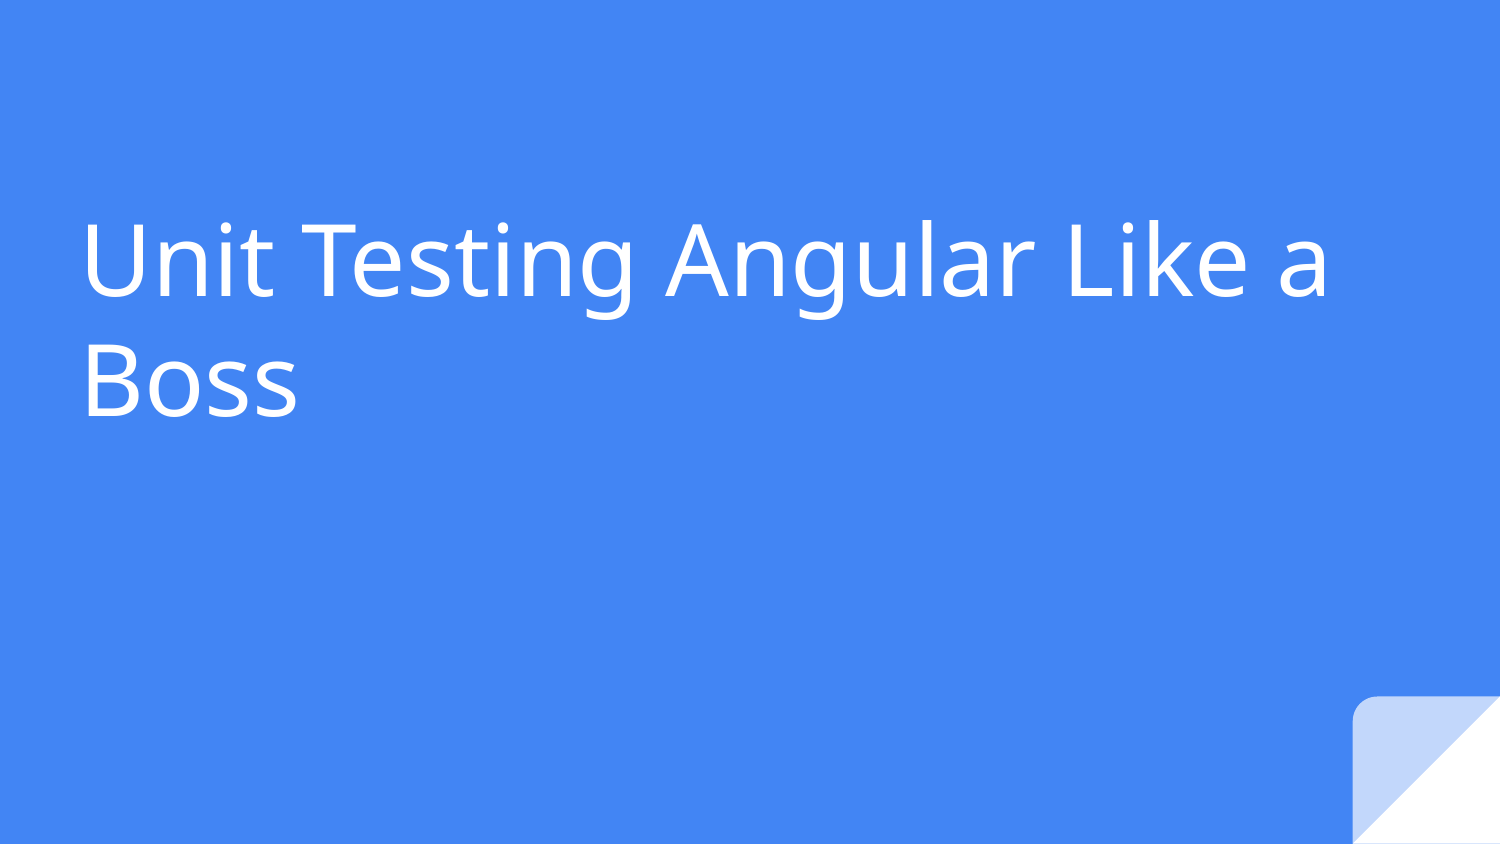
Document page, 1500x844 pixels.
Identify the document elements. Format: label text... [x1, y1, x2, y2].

title Unit Testing Angular Like a Boss [64, 298, 1413, 452]
